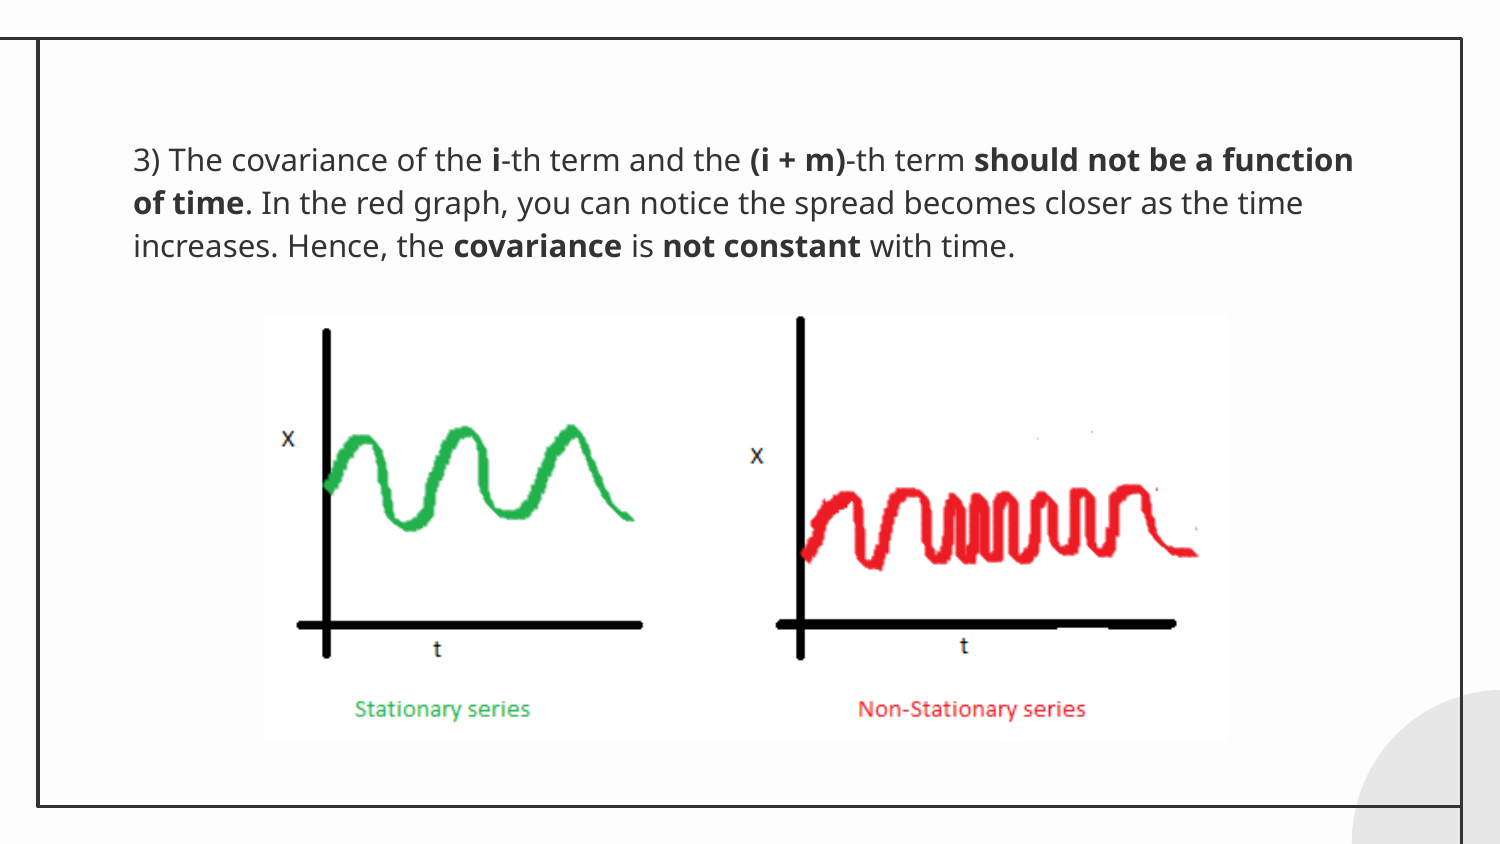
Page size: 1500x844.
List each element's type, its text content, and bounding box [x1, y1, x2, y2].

picture [263, 315, 1229, 741]
list 3) The covariance of the i-th term and the (i + m)-th term should not be a function of time. In the red graph, you can notice the spread becomes closer as the time increases. Hence, the covariance is not constant with time. [118, 119, 1382, 271]
